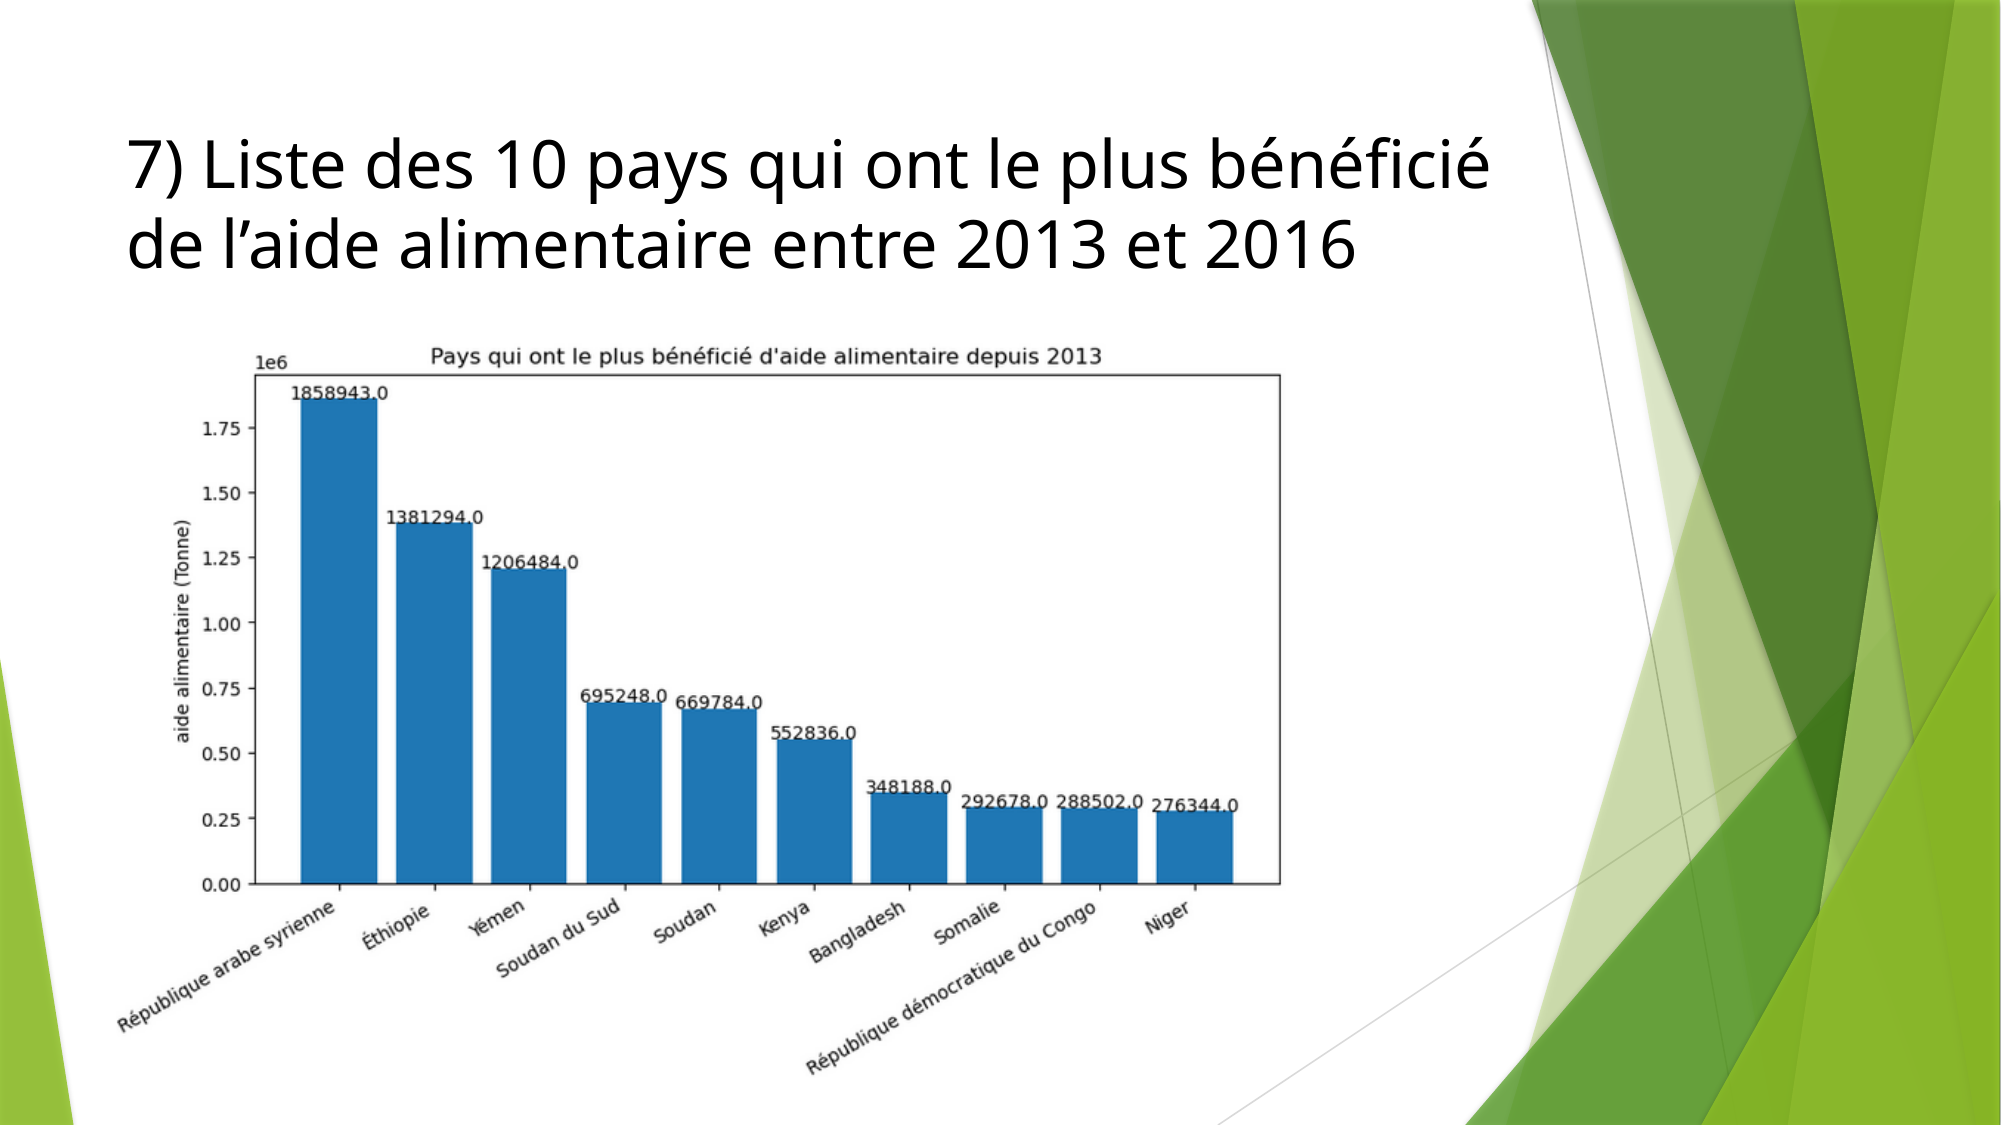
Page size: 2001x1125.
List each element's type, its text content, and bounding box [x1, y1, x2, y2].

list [116, 340, 1288, 1079]
title 7) Liste des 10 pays qui ont le plus bénéficié de l’aide alimentaire entre 2013 et 2016 [110, 117, 1523, 290]
